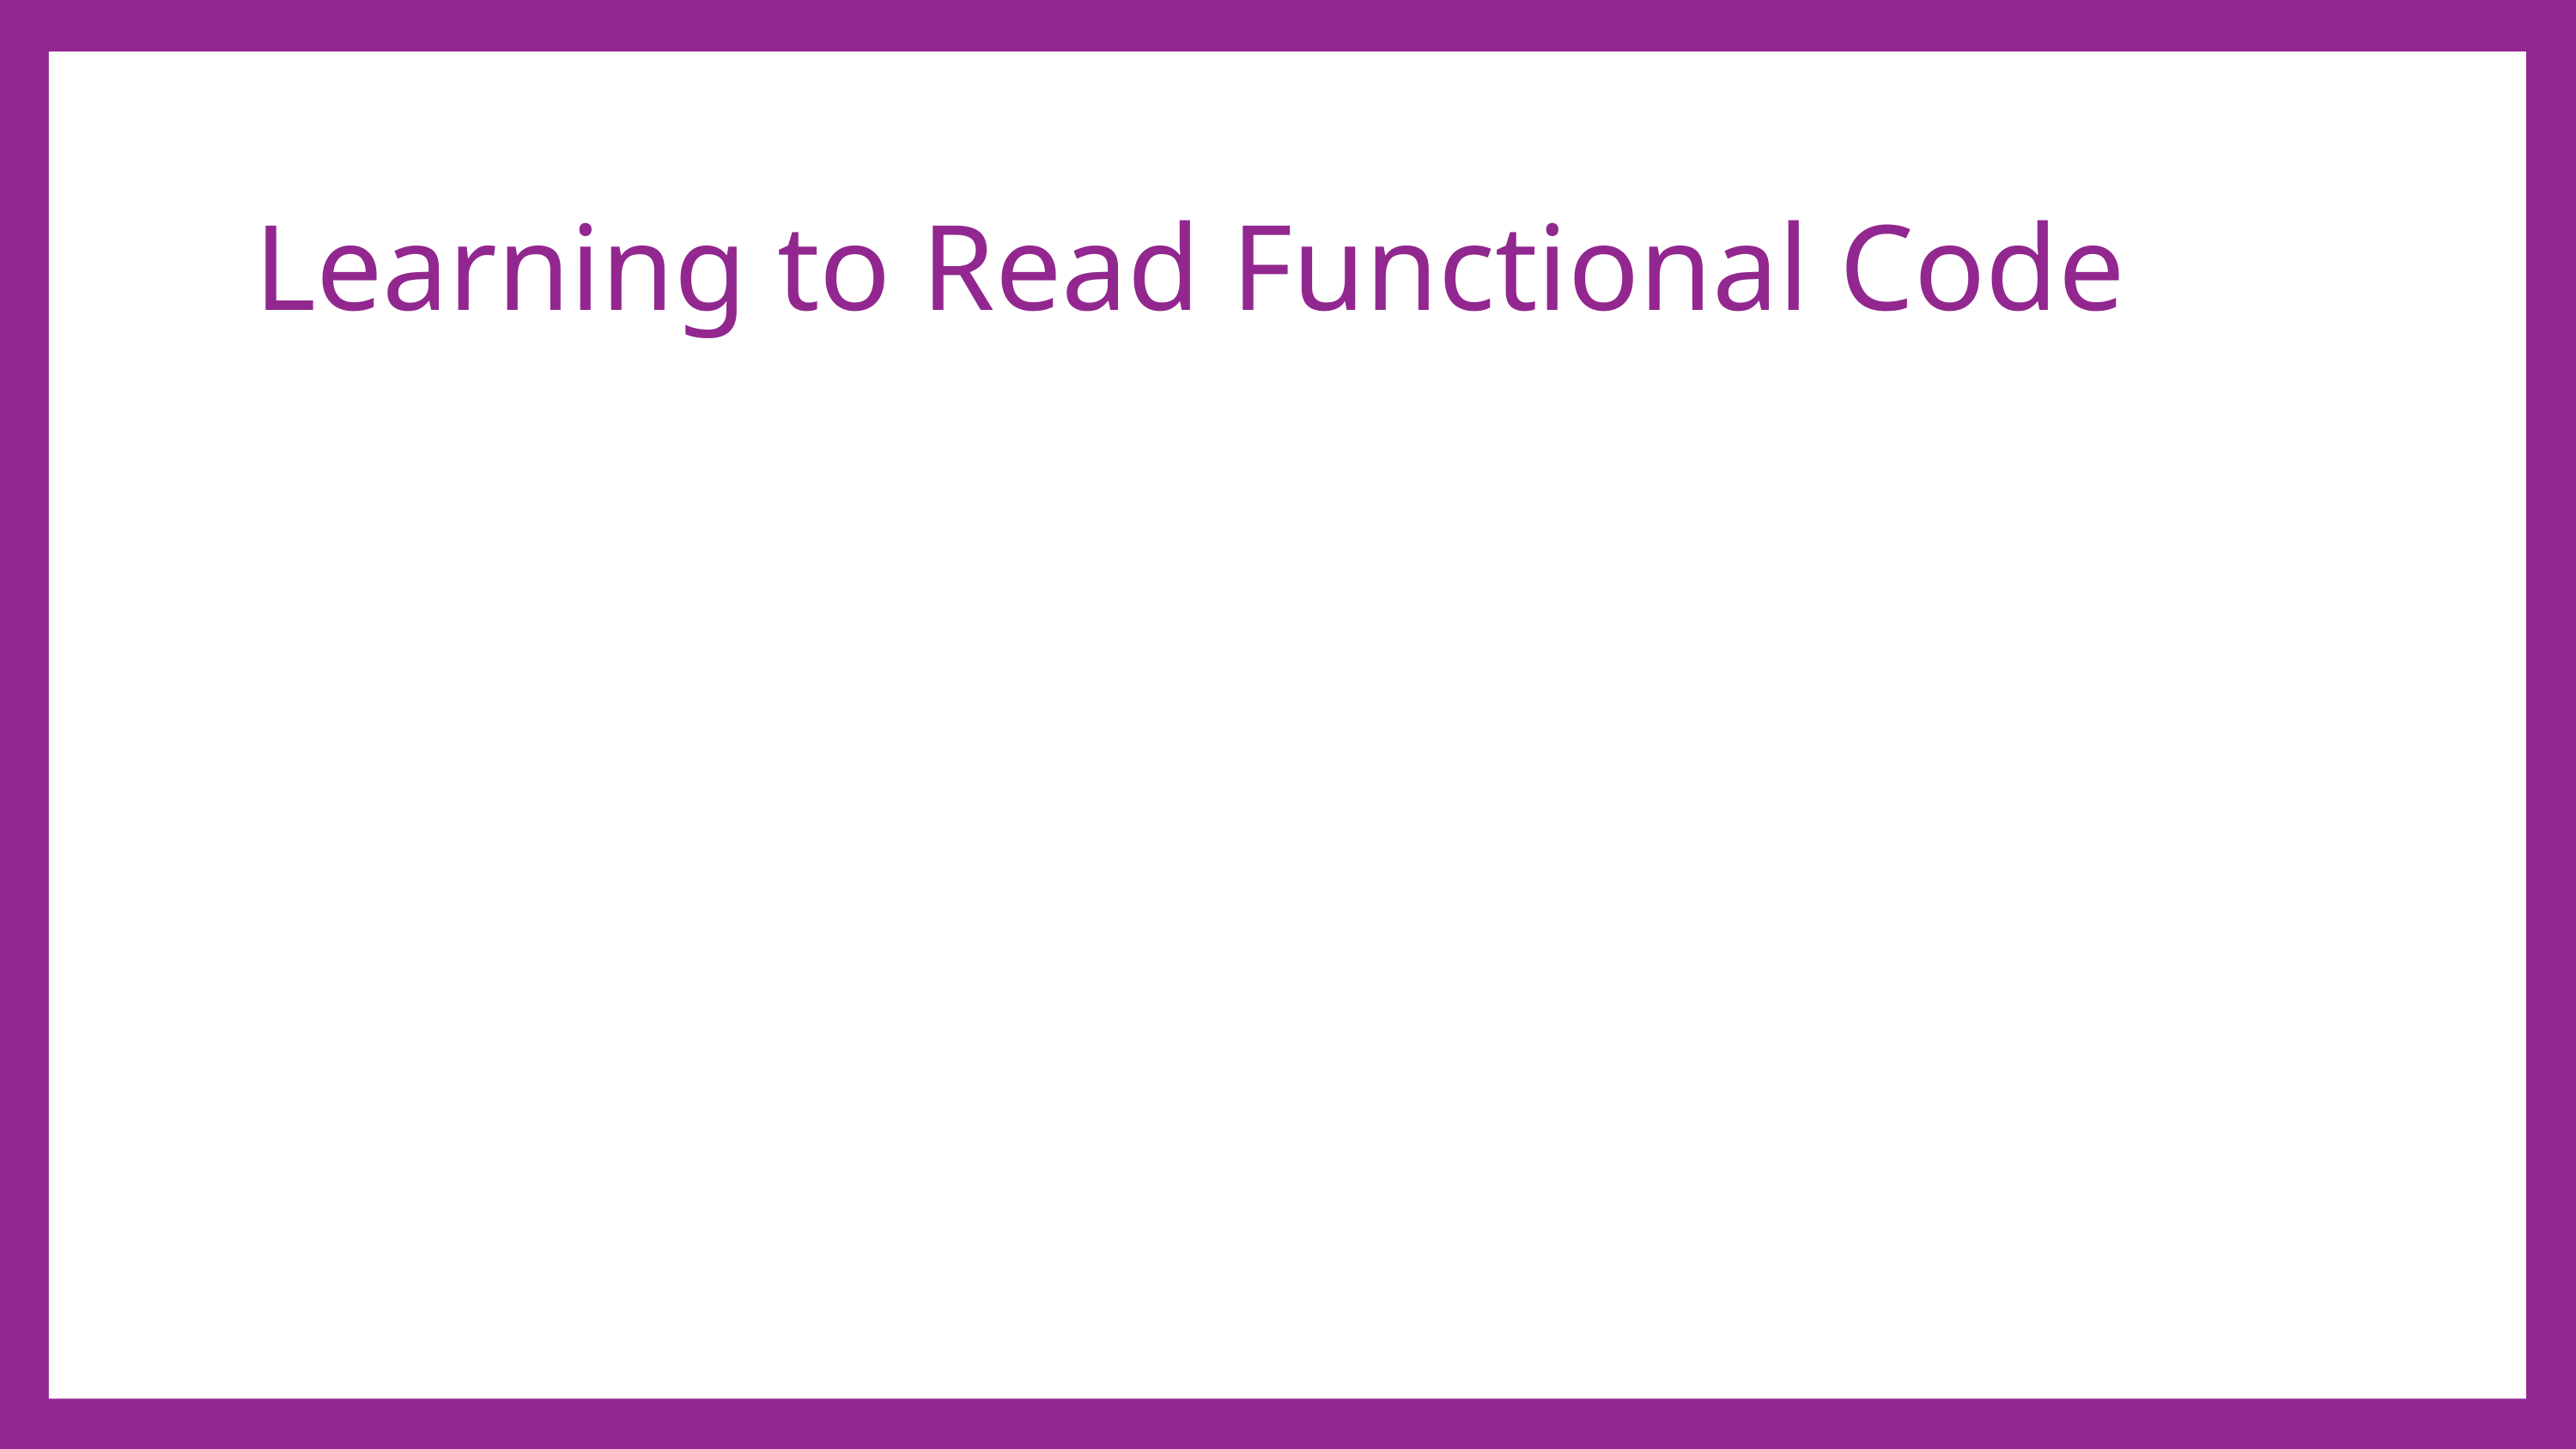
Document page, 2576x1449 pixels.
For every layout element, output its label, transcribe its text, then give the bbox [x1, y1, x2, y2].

title Learning to Read Functional Code [241, 129, 2329, 415]
